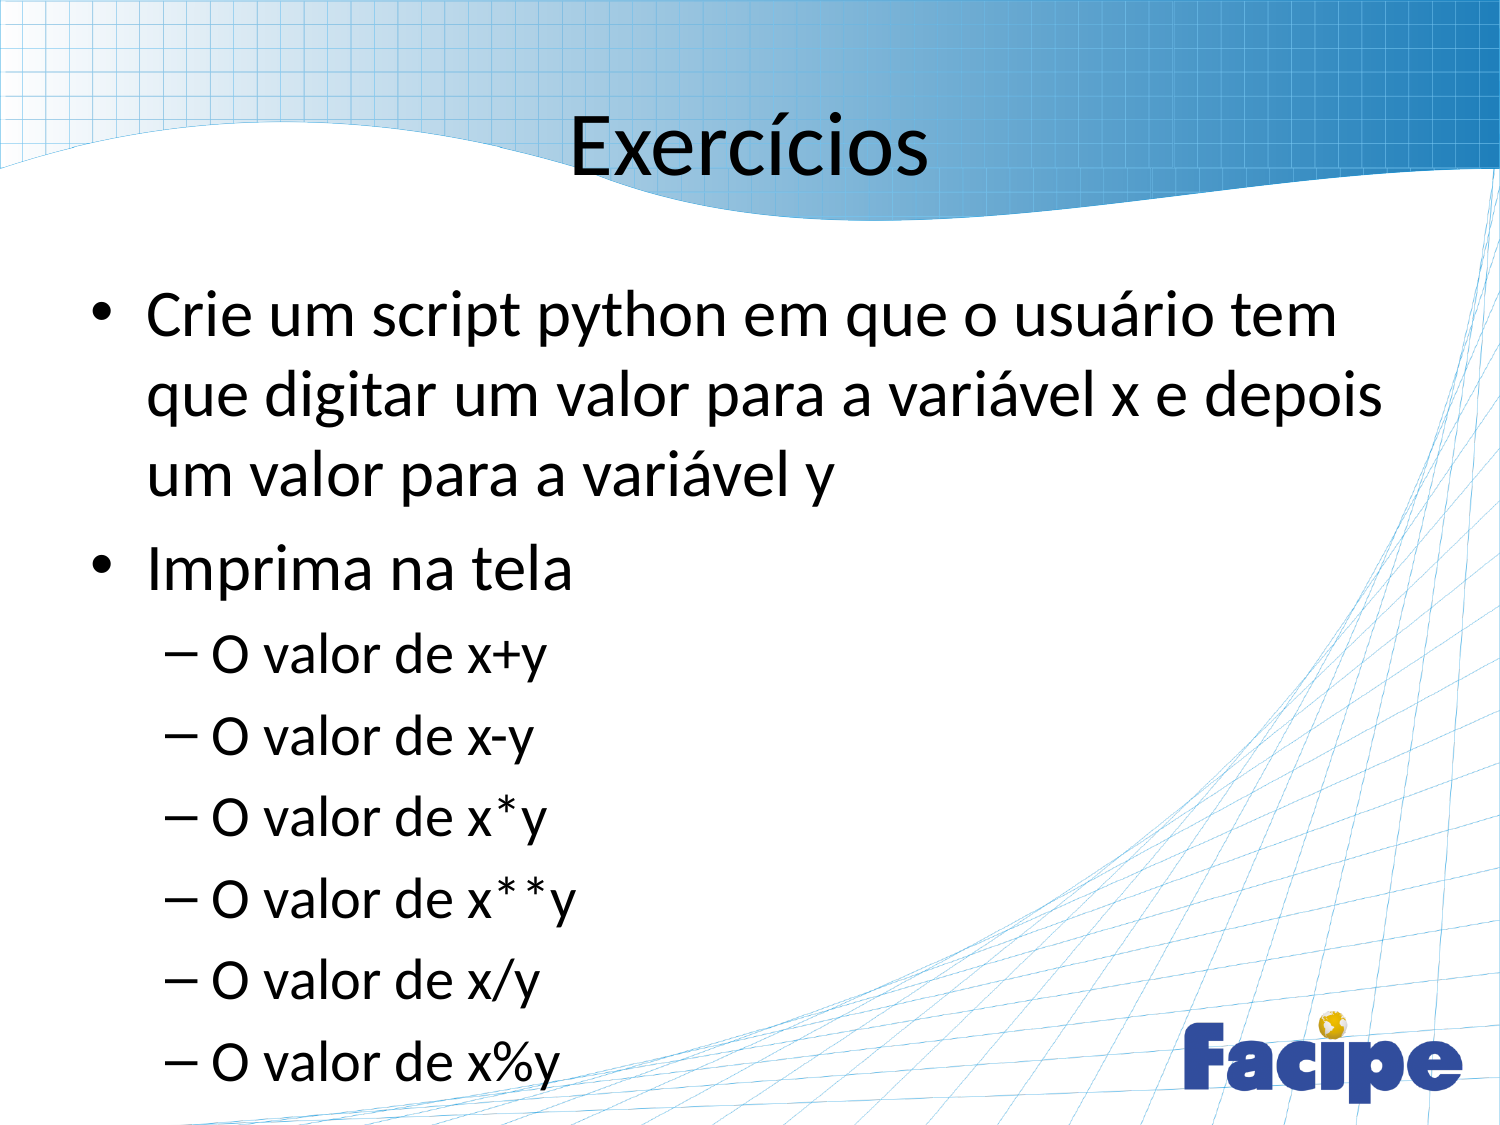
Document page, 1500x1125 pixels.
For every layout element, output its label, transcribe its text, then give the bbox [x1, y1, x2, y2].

list Crie um script python em que o usuário tem que digitar um valor para a variável x e depois um valor para a variável y Imprima na tela O valor de x+y O valor de x-y O valor de x*y O valor de x**y O valor de x/y O valor de x%y [74, 262, 1426, 1006]
title Exercícios [74, 44, 1426, 233]
picture [0, 0, 1500, 1125]
